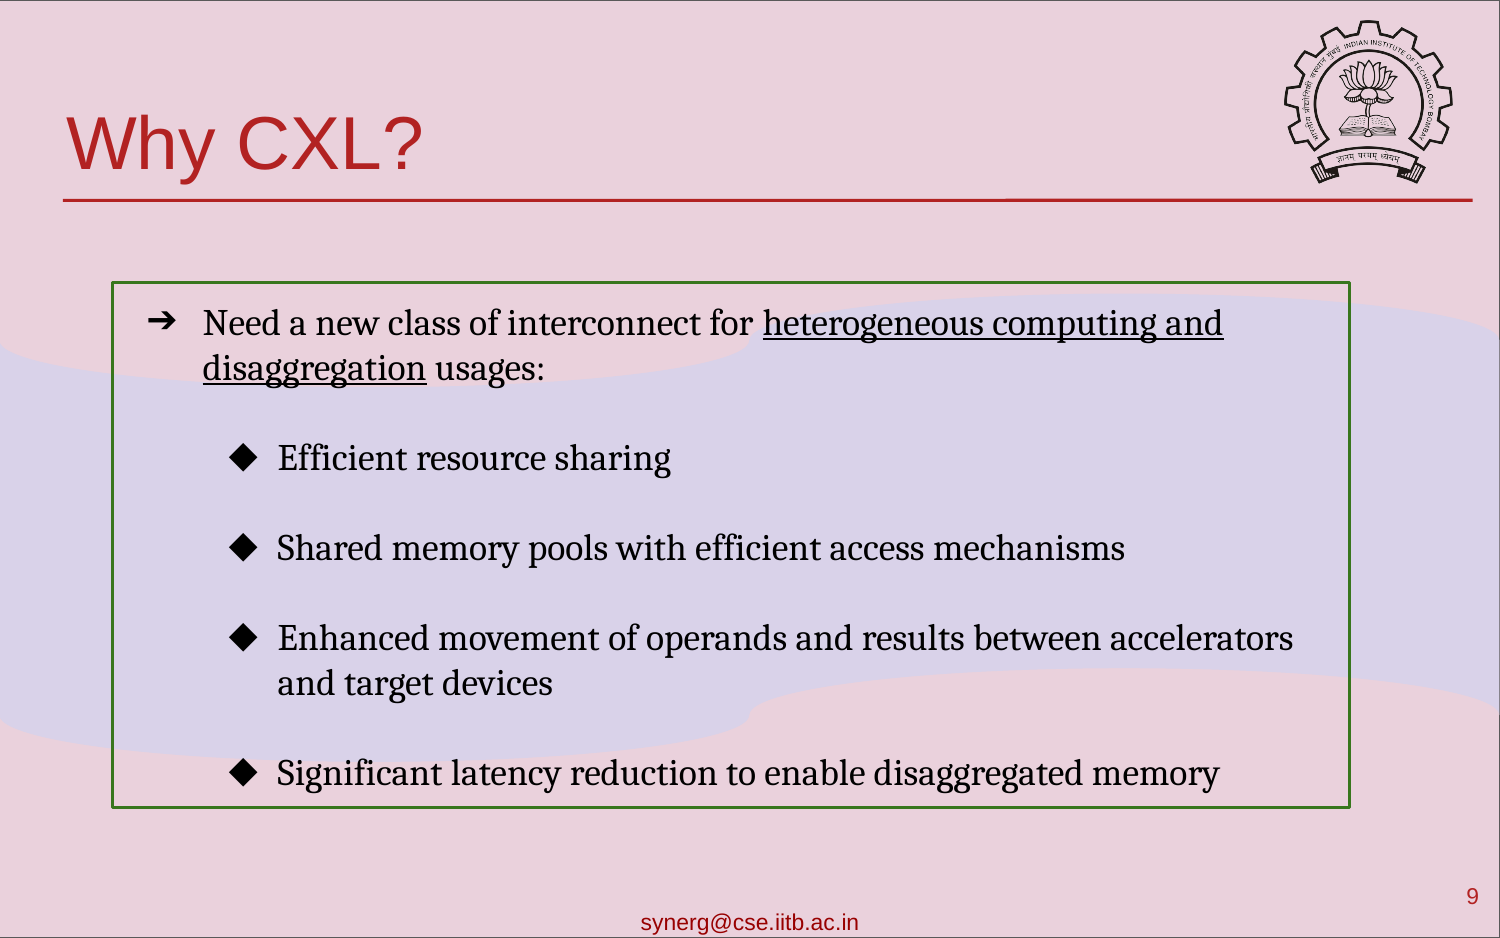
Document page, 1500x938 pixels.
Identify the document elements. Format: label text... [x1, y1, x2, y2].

slide_number ‹#› [1388, 859, 1494, 932]
title Why CXL? [51, 79, 1449, 185]
text_box Need a new class of interconnect for heterogeneous computing and disaggregation usages: Efficient resource sharing Shared memory pools with efficient access mechanisms Enhanced movement of operands and results between accelerators and target devices Significant latency reduction to enable disaggregated memory [112, 282, 1350, 808]
picture [1284, 20, 1453, 184]
